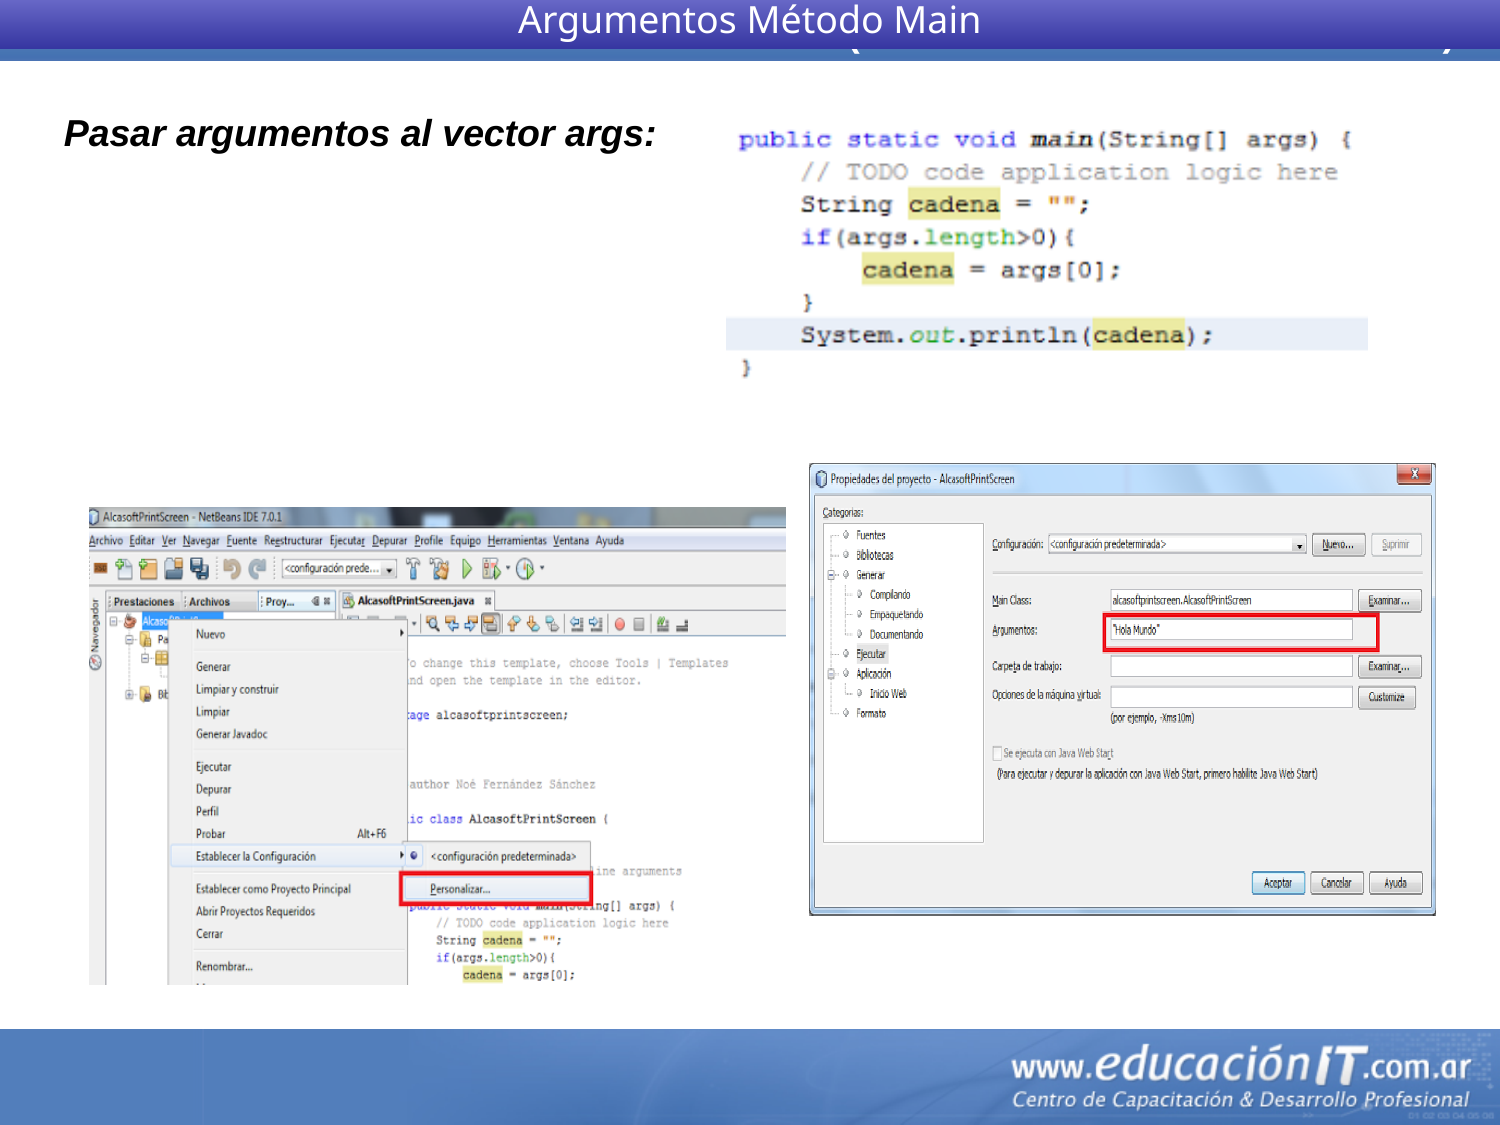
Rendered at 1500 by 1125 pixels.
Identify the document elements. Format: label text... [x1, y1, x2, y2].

text_box Pasar argumentos al vector args: [48, 101, 1133, 207]
picture [726, 124, 1368, 392]
picture [0, 1029, 1500, 1125]
picture [0, 49, 1500, 61]
text_box Argumentos Método Main [0, 0, 1500, 49]
picture [809, 463, 1436, 916]
picture [89, 507, 786, 985]
